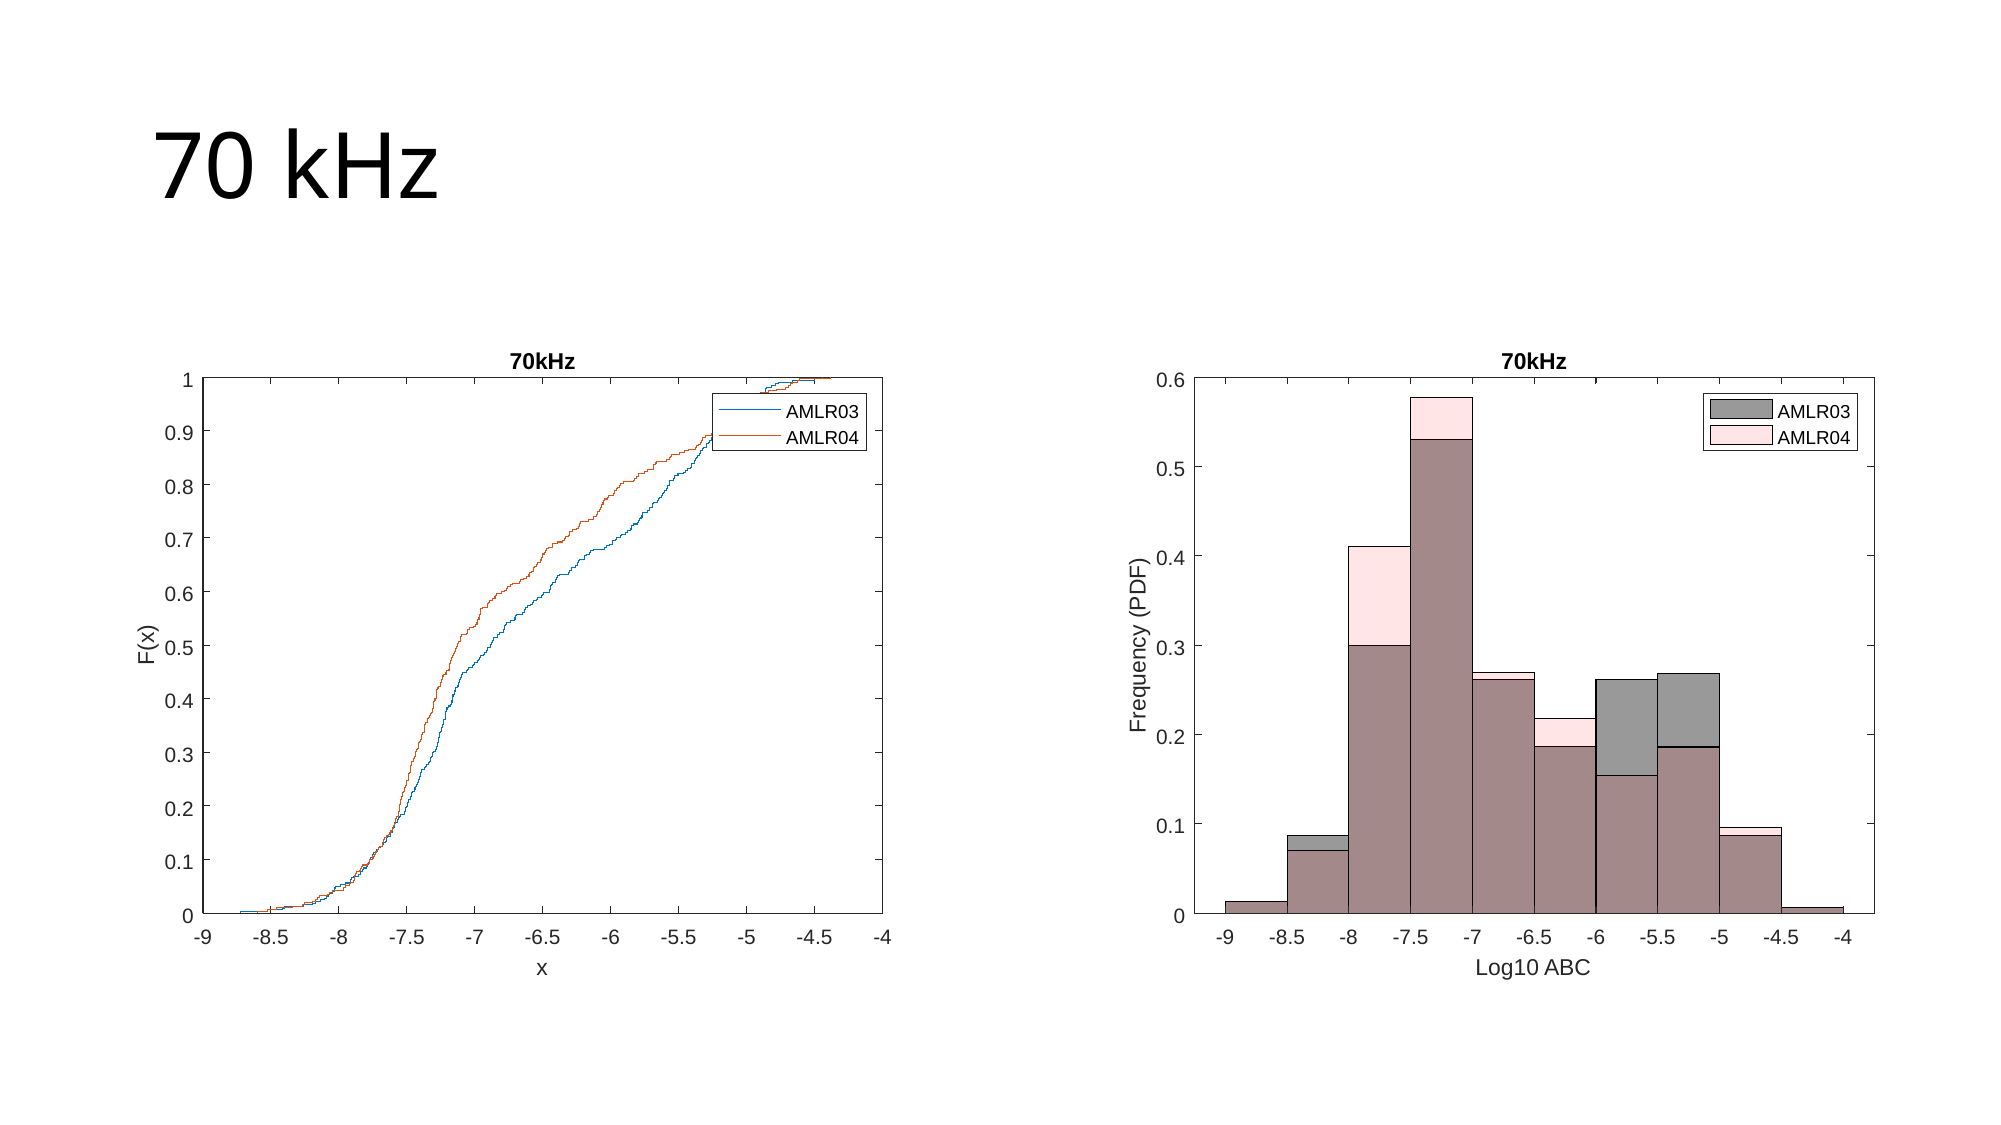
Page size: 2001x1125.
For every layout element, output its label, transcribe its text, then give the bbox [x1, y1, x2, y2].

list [89, 328, 965, 985]
title 70 kHz [137, 59, 1863, 278]
picture [1080, 328, 1956, 985]
